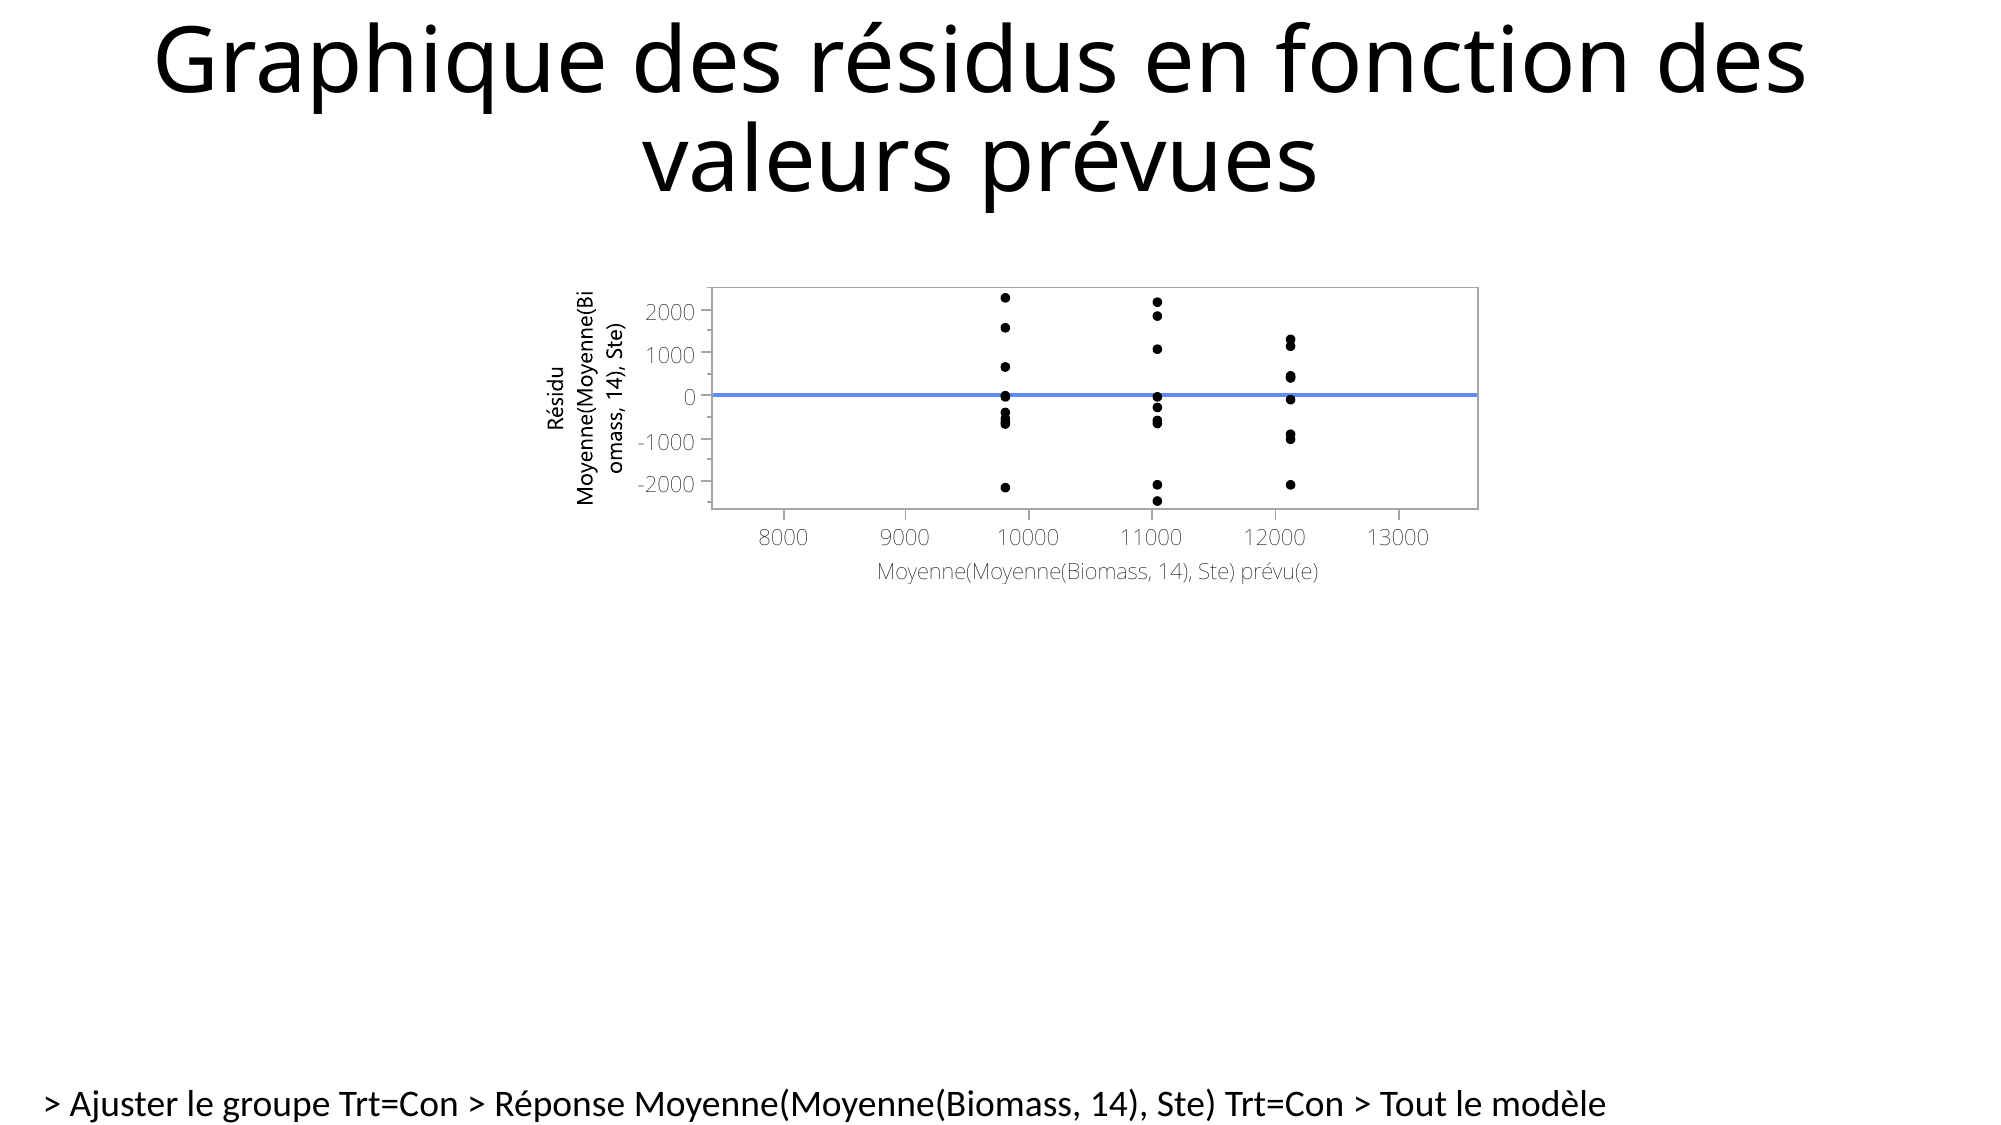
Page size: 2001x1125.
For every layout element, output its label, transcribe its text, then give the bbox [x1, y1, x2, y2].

picture [528, 270, 1510, 604]
title Graphique des résidus en fonction des valeurs prévues [0, 0, 1963, 225]
text_box > Ajuster le groupe Trt=Con > Réponse Moyenne(Moyenne(Biomass, 14), Ste) Trt=Con > Tout le modèle [42, 1079, 1609, 1125]
